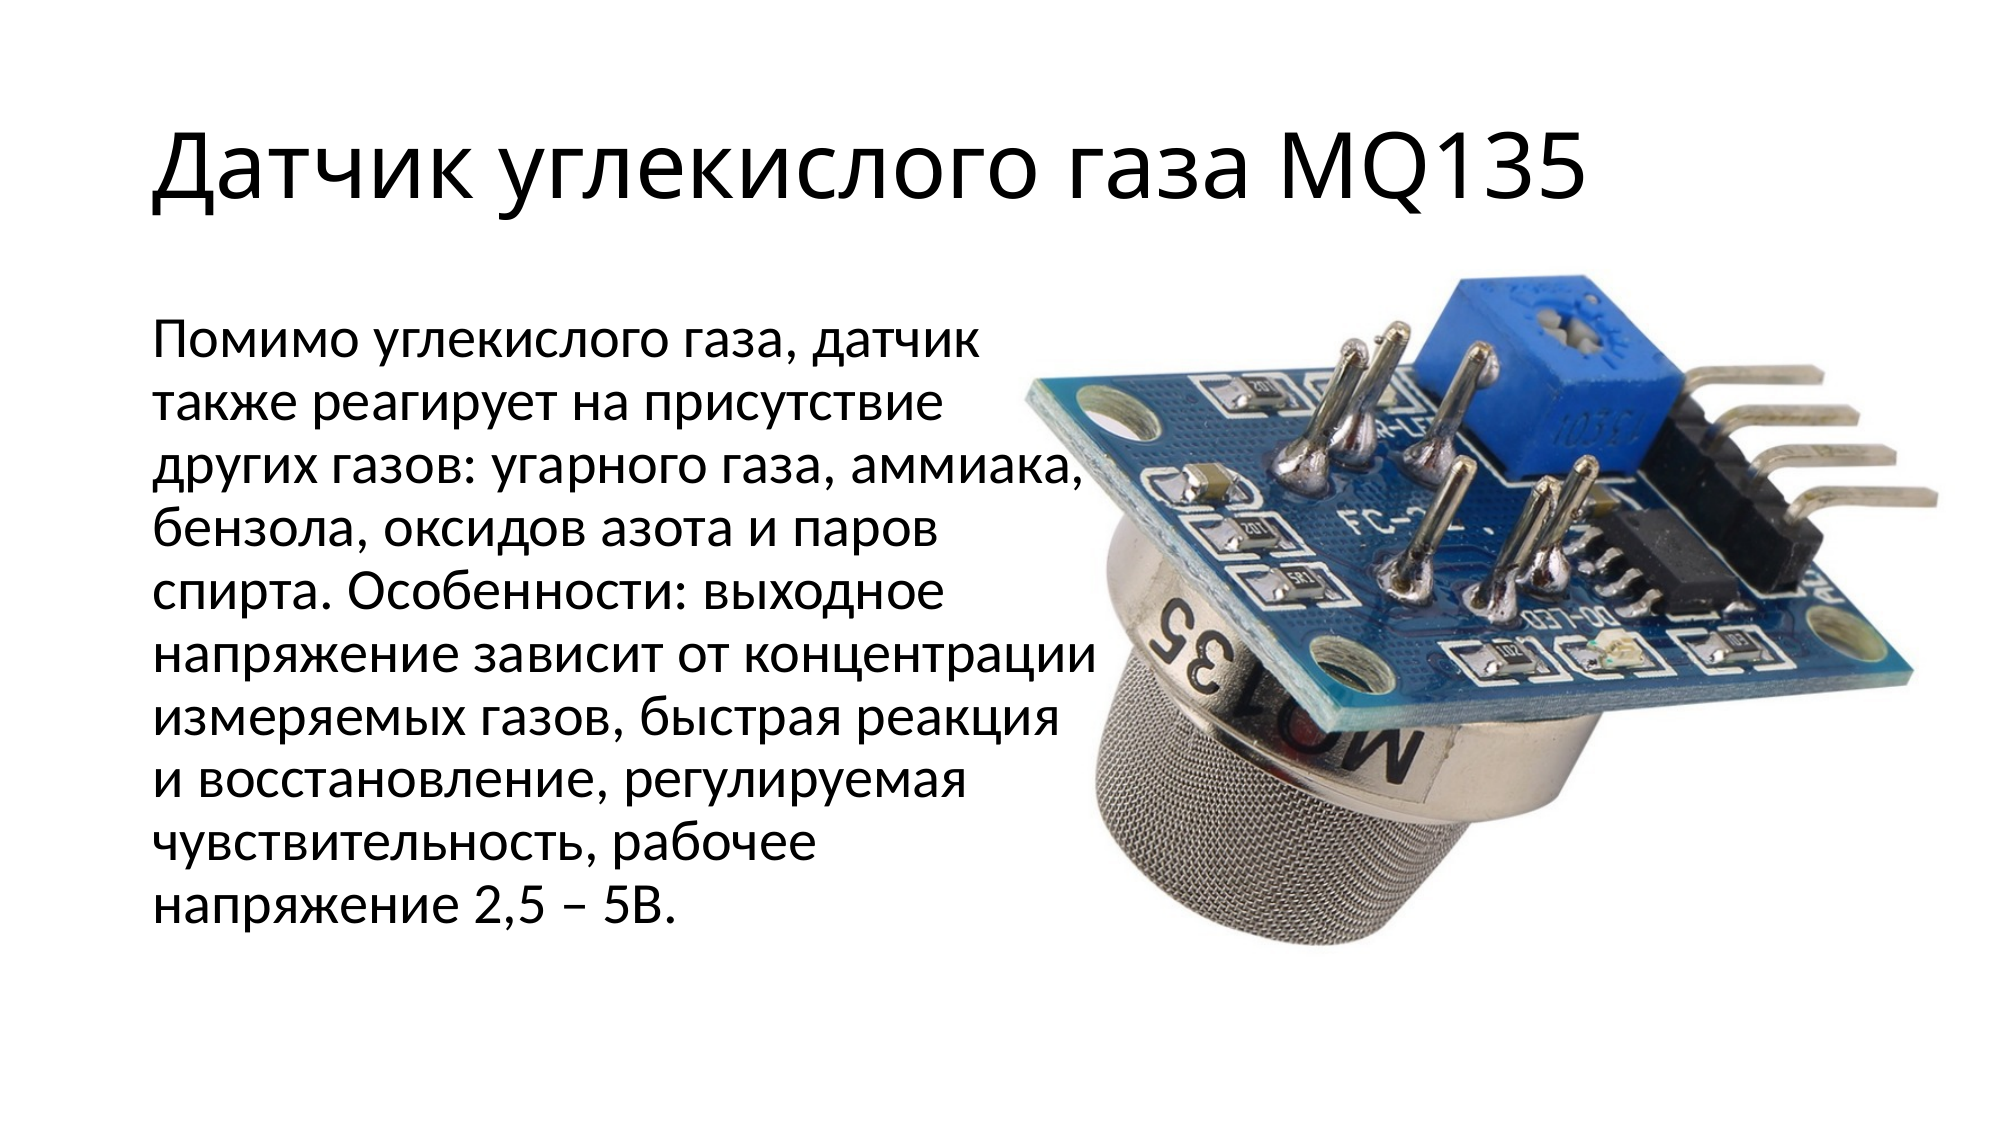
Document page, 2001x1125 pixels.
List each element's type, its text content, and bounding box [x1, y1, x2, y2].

list Помимо углекислого газа, датчик также реагирует на присутствие других газов: угарного газа, аммиака, бензола, оксидов азота и паров спирта. Особенности: выходное напряжение зависит от концентрации измеряемых газов, быстрая реакция и восстановление, регулируемая чувствительность, рабочее напряжение 2,5 – 5В. [137, 299, 874, 1014]
picture [874, 0, 2000, 1125]
title Датчик углекислого газа MQ135 [137, 59, 874, 278]
